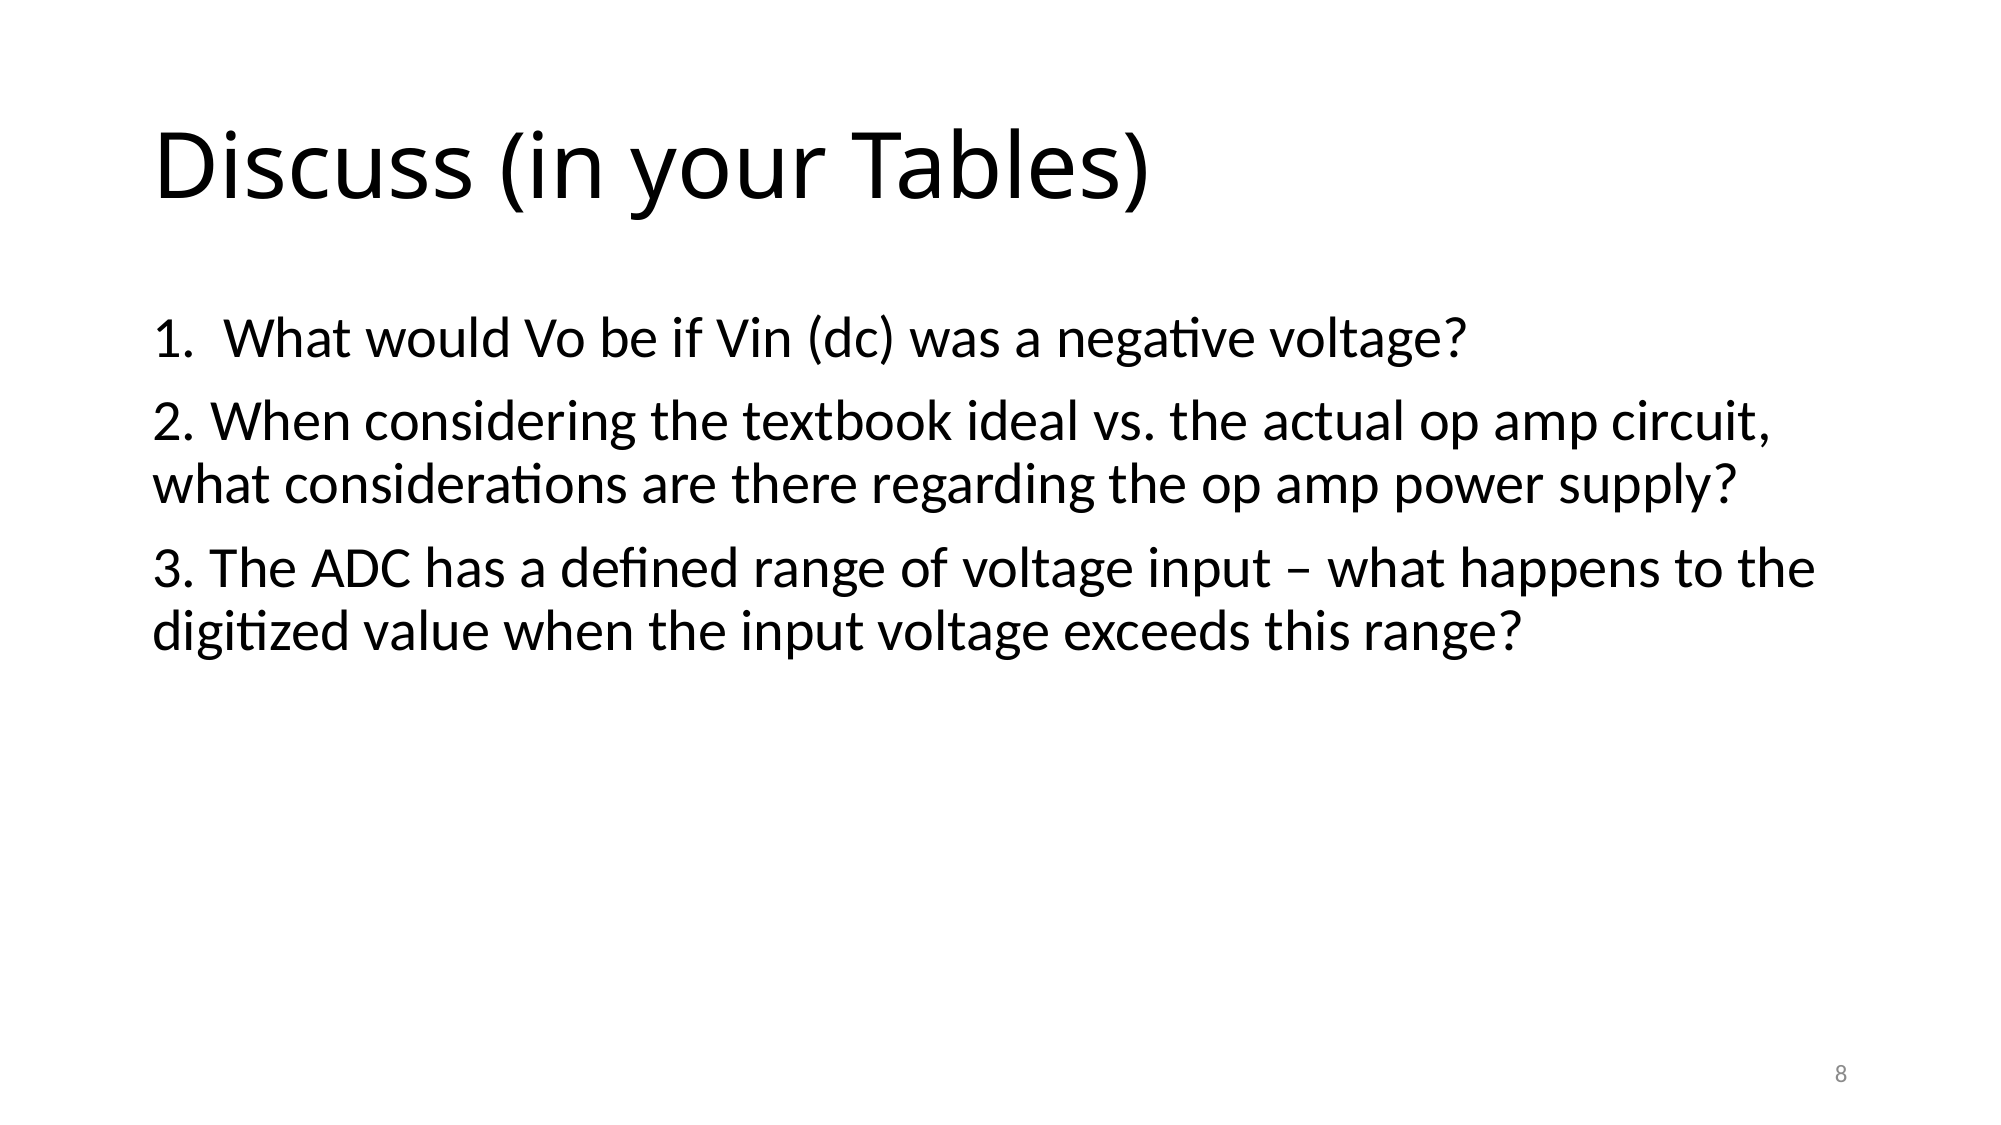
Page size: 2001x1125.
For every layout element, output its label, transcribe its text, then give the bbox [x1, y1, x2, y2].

slide_number 8 [1412, 1042, 1863, 1103]
list 1. What would Vo be if Vin (dc) was a negative voltage? 2. When considering the textbook ideal vs. the actual op amp circuit, what considerations are there regarding the op amp power supply? 3. The ADC has a defined range of voltage input – what happens to the digitized value when the input voltage exceeds this range? [137, 299, 1863, 1014]
title Discuss (in your Tables) [137, 59, 1863, 278]
